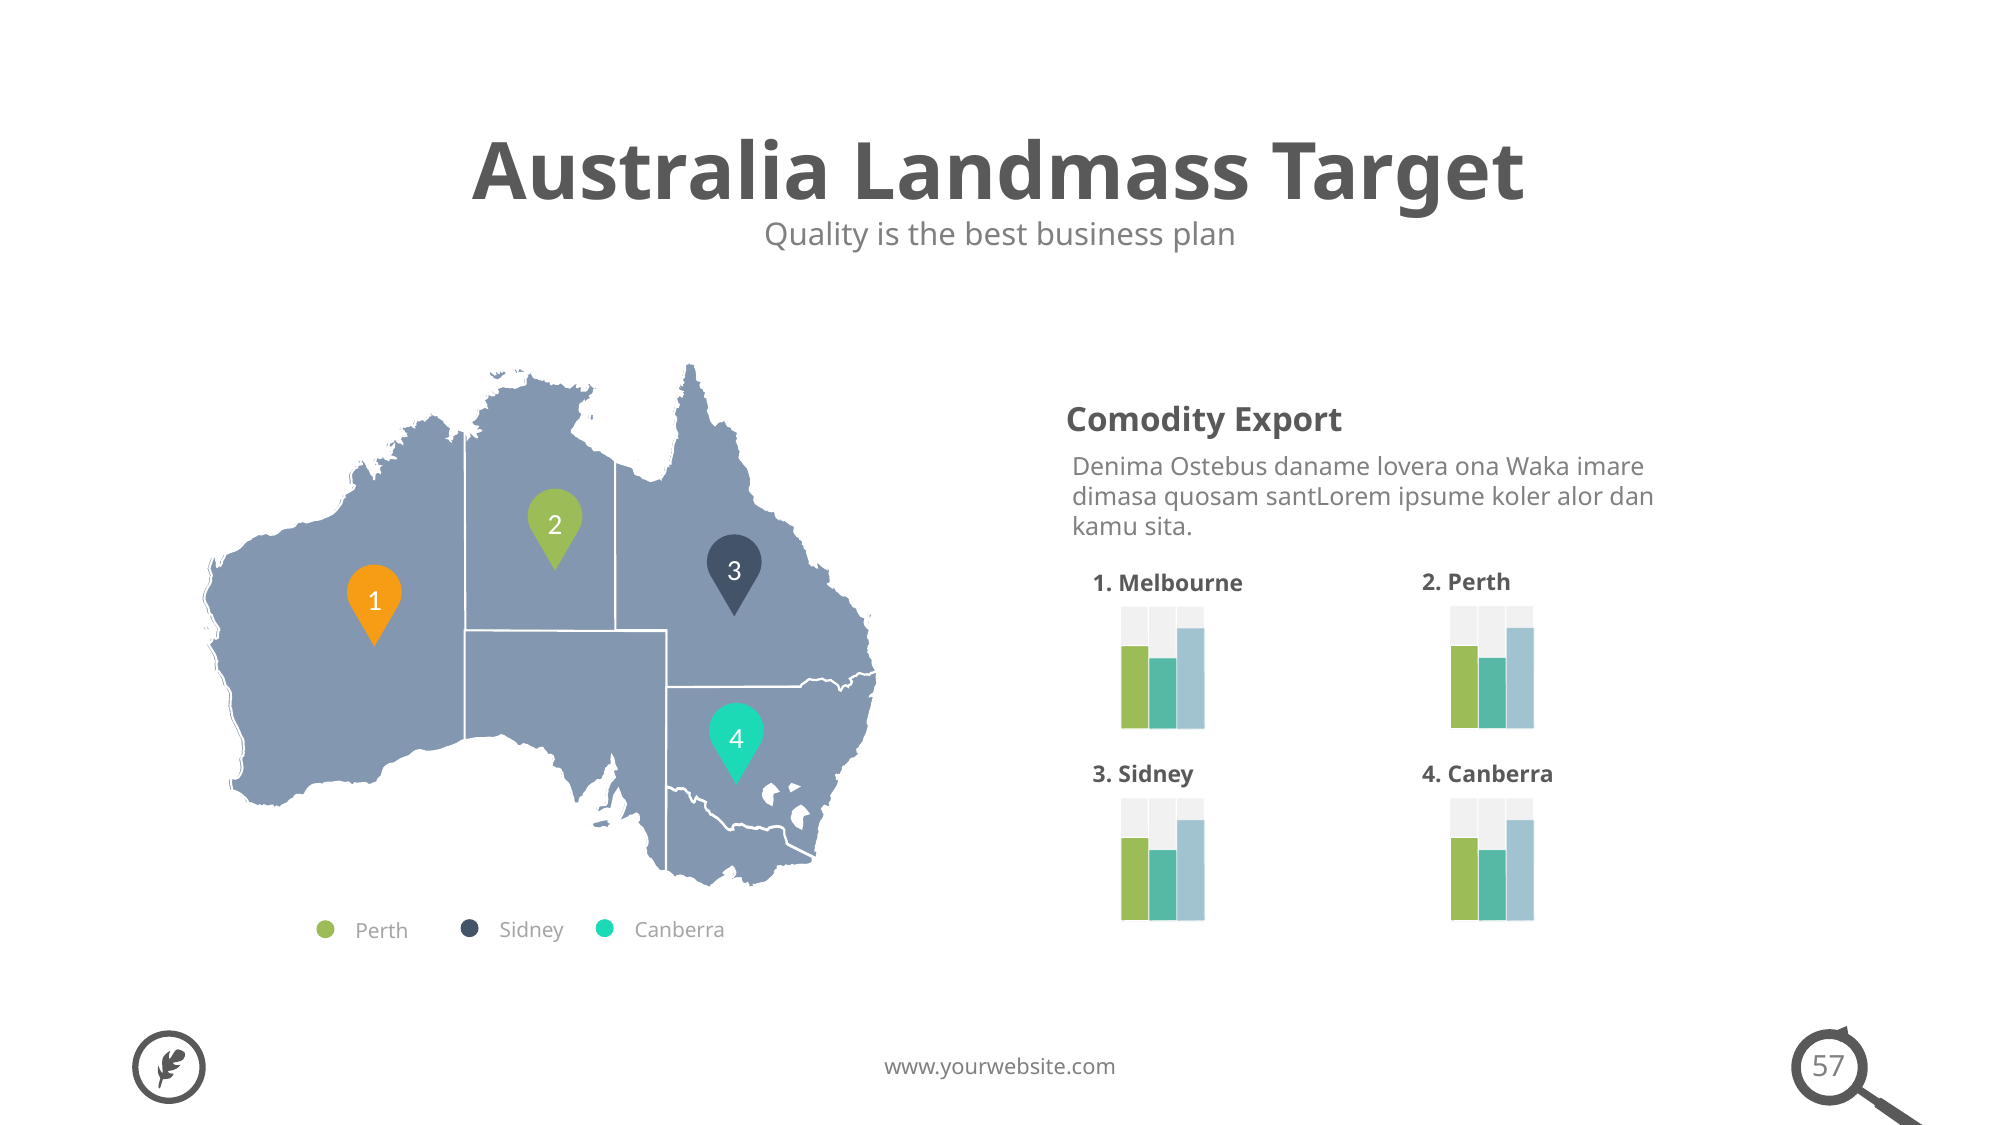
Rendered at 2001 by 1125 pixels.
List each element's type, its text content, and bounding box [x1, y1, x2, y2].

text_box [1450, 627, 1535, 729]
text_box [1120, 628, 1205, 730]
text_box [1120, 819, 1205, 921]
text_box Comodity Export [1051, 391, 1358, 446]
text_box Denima Ostebus daname lovera ona Waka imare dimasa quosam santLorem ipsume koler alor dan kamu sita. [1057, 443, 1702, 549]
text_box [1092, 567, 1367, 731]
text_box Quality is the best business plan [400, 204, 1600, 262]
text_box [705, 534, 763, 617]
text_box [1450, 819, 1535, 921]
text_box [1092, 759, 1367, 923]
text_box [708, 702, 765, 785]
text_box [526, 488, 584, 571]
text_box www.yourwebsite.com [637, 1045, 1363, 1087]
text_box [1422, 567, 1696, 730]
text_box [316, 916, 746, 943]
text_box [1422, 759, 1696, 923]
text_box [193, 349, 878, 895]
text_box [1782, 1019, 1919, 1125]
text_box Australia Landmass Target [249, 112, 1750, 235]
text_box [135, 1033, 203, 1101]
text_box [346, 564, 403, 647]
